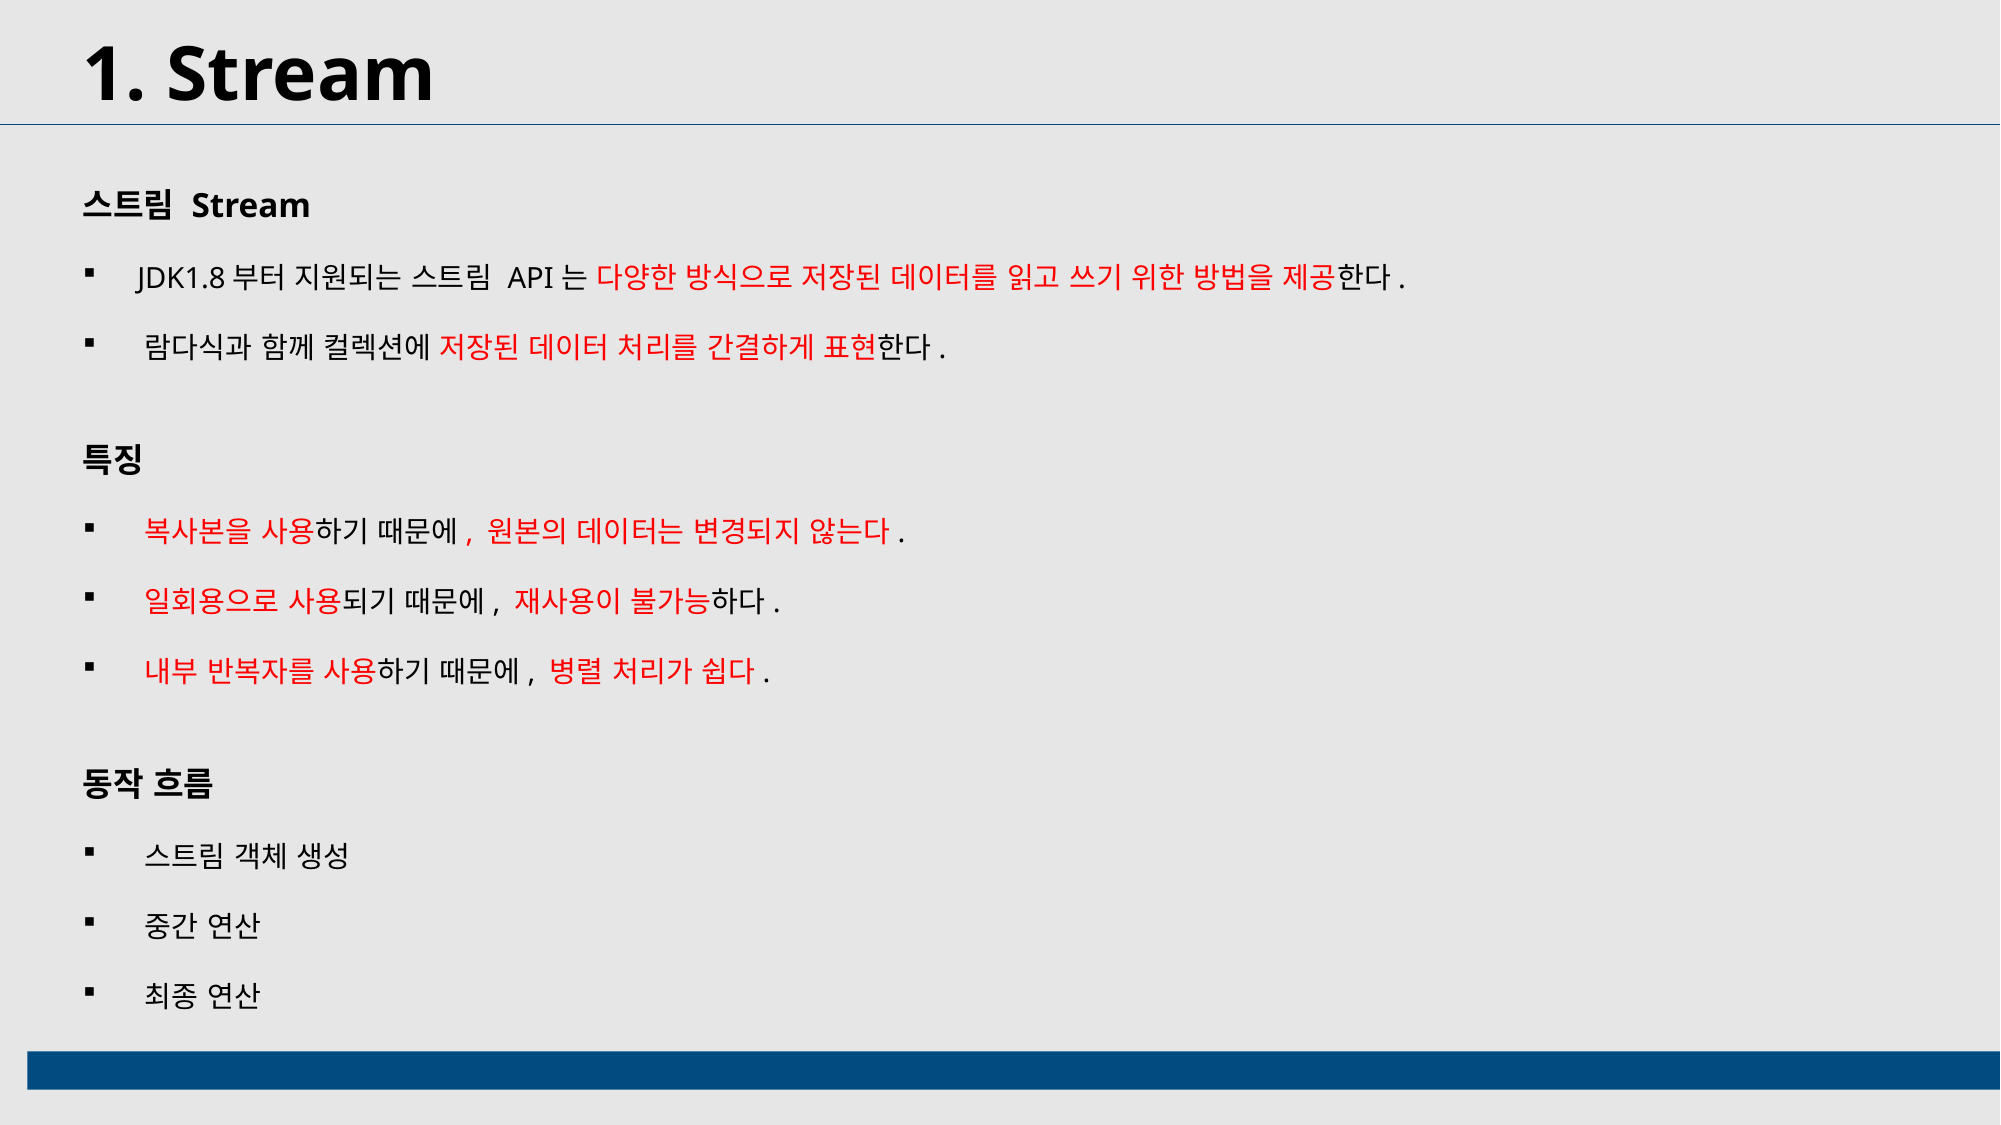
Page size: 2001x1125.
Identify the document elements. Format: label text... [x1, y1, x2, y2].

text_box 1. Stream [68, 18, 1840, 124]
text_box [26, 1050, 2000, 1091]
text_box 스트림 Stream JDK1.8부터 지원되는 스트림 API는 다양한 방식으로 저장된 데이터를 읽고 쓰기 위한 방법을 제공한다. 람다식과 함께 컬렉션에 저장된 데이터 처리를 간결하게 표현한다. 특징 복사본을 사용하기 때문에, 원본의 데이터는 변경되지 않는다. 일회용으로 사용되기 때문에, 재사용이 불가능하다. 내부 반복자를 사용하기 때문에, 병렬 처리가 쉽다. 동작 흐름 스트림 객체 생성 중간 연산 최종 연산 [68, 156, 1847, 1021]
